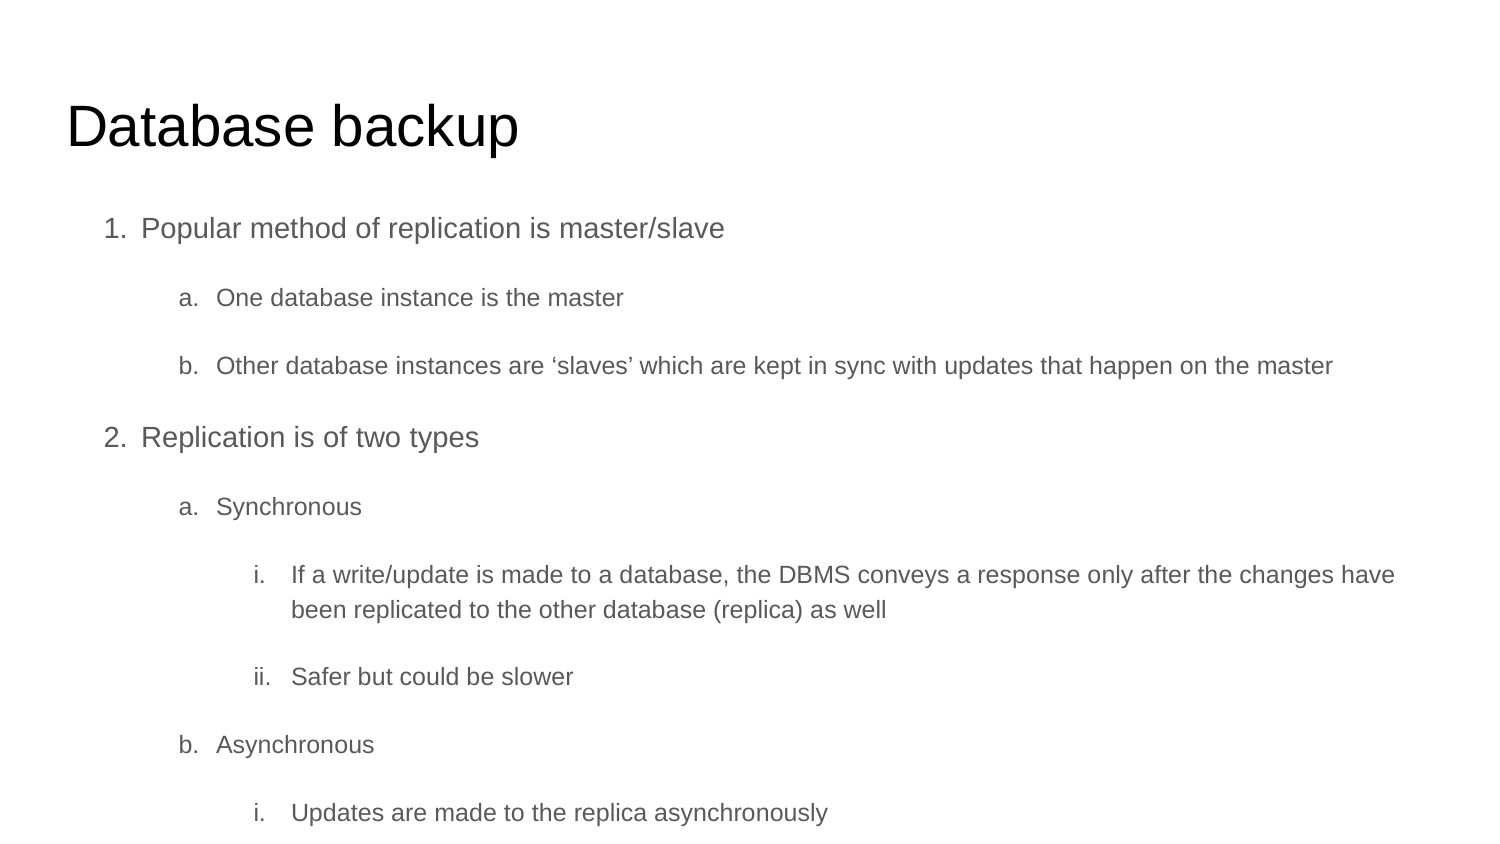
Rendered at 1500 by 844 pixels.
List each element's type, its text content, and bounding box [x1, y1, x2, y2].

list Popular method of replication is master/slave One database instance is the master Other database instances are ‘slaves’ which are kept in sync with updates that happen on the master Replication is of two types Synchronous If a write/update is made to a database, the DBMS conveys a response only after the changes have been replicated to the other database (replica) as well Safer but could be slower Asynchronous Updates are made to the replica asynchronously Faster but could be less safe [51, 189, 1449, 844]
title Database backup [51, 72, 1449, 167]
